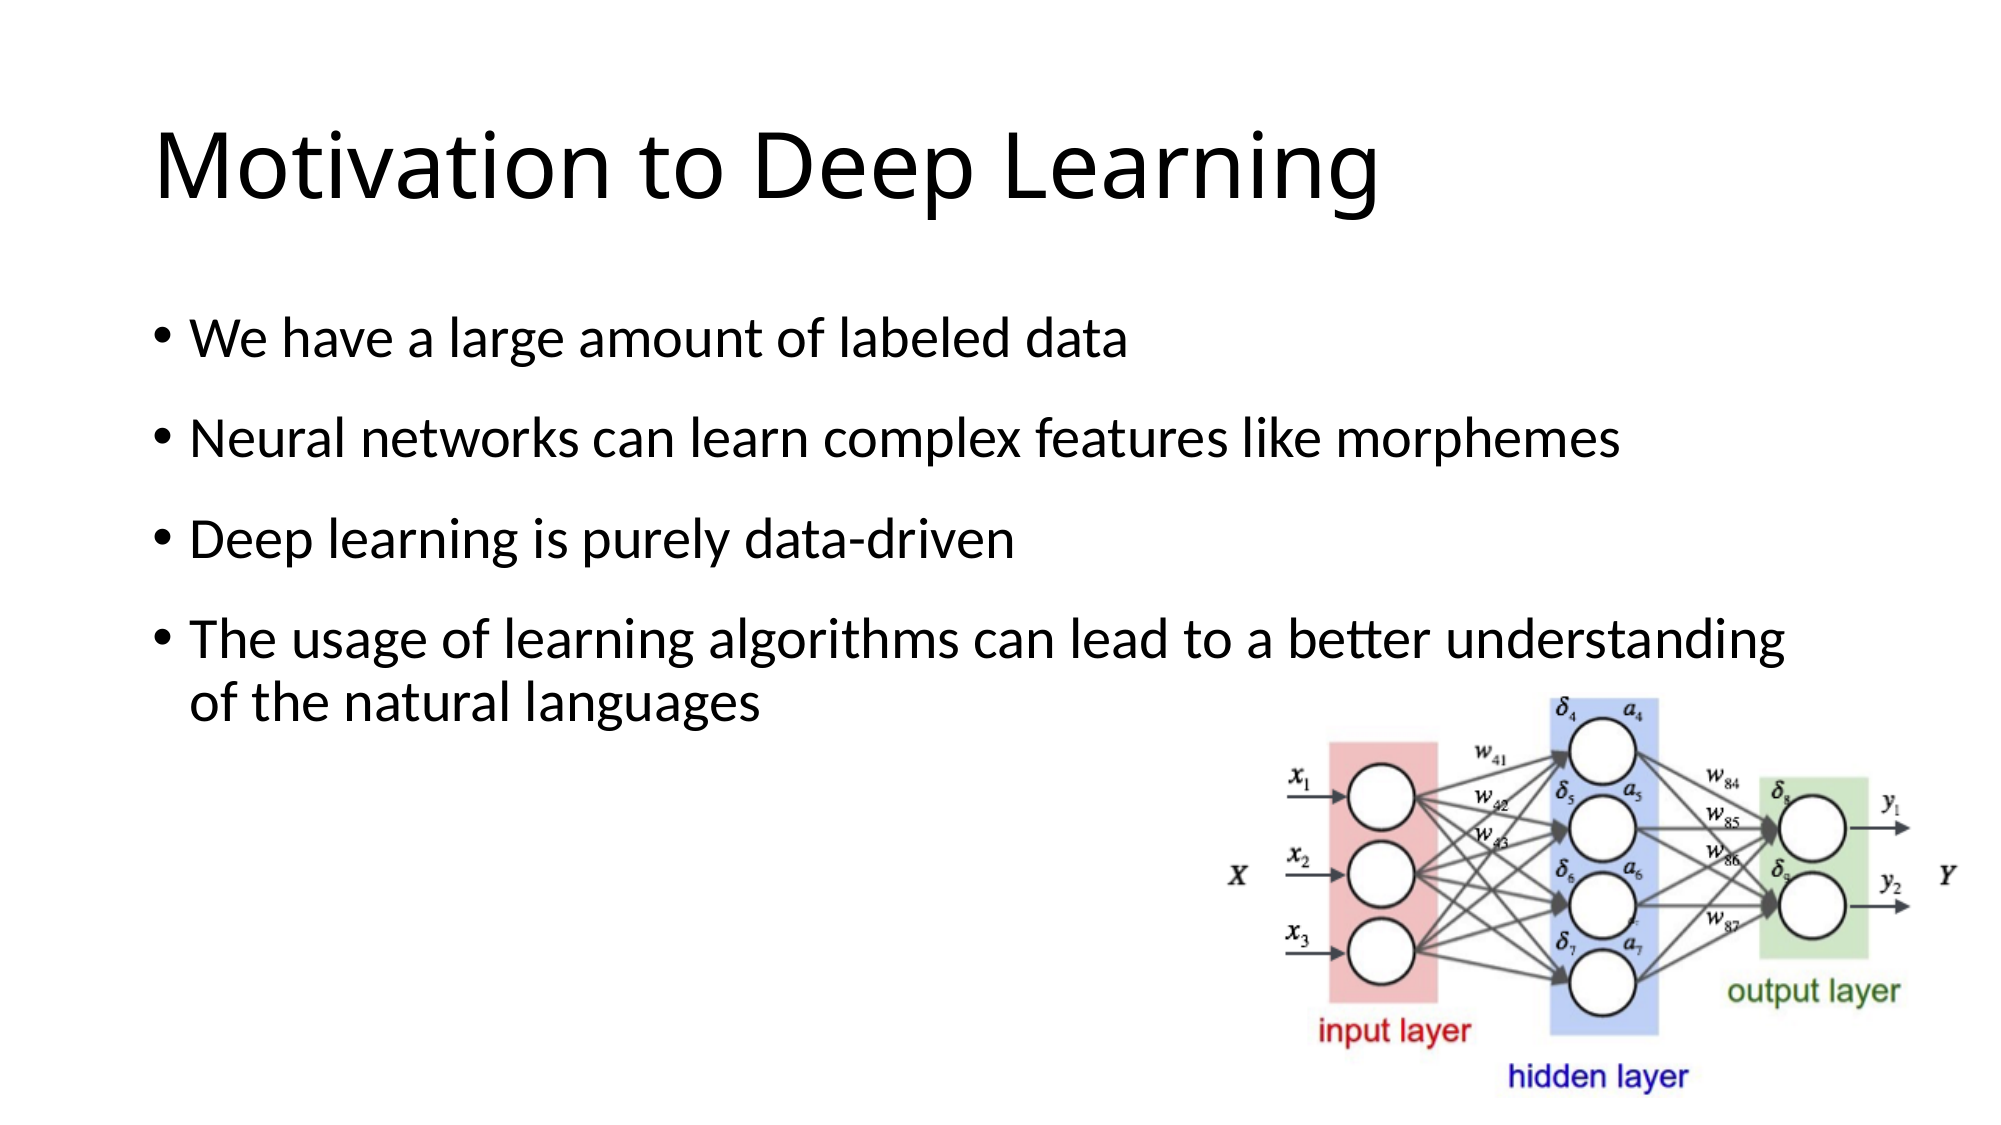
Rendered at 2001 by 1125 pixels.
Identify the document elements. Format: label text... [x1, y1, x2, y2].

title Motivation to Deep Learning [137, 59, 1863, 278]
list We have a large amount of labeled data Neural networks can learn complex features like morphemes Deep learning is purely data-driven The usage of learning algorithms can lead to a better understanding of the natural languages [137, 299, 1863, 1014]
picture [1216, 692, 1966, 1098]
